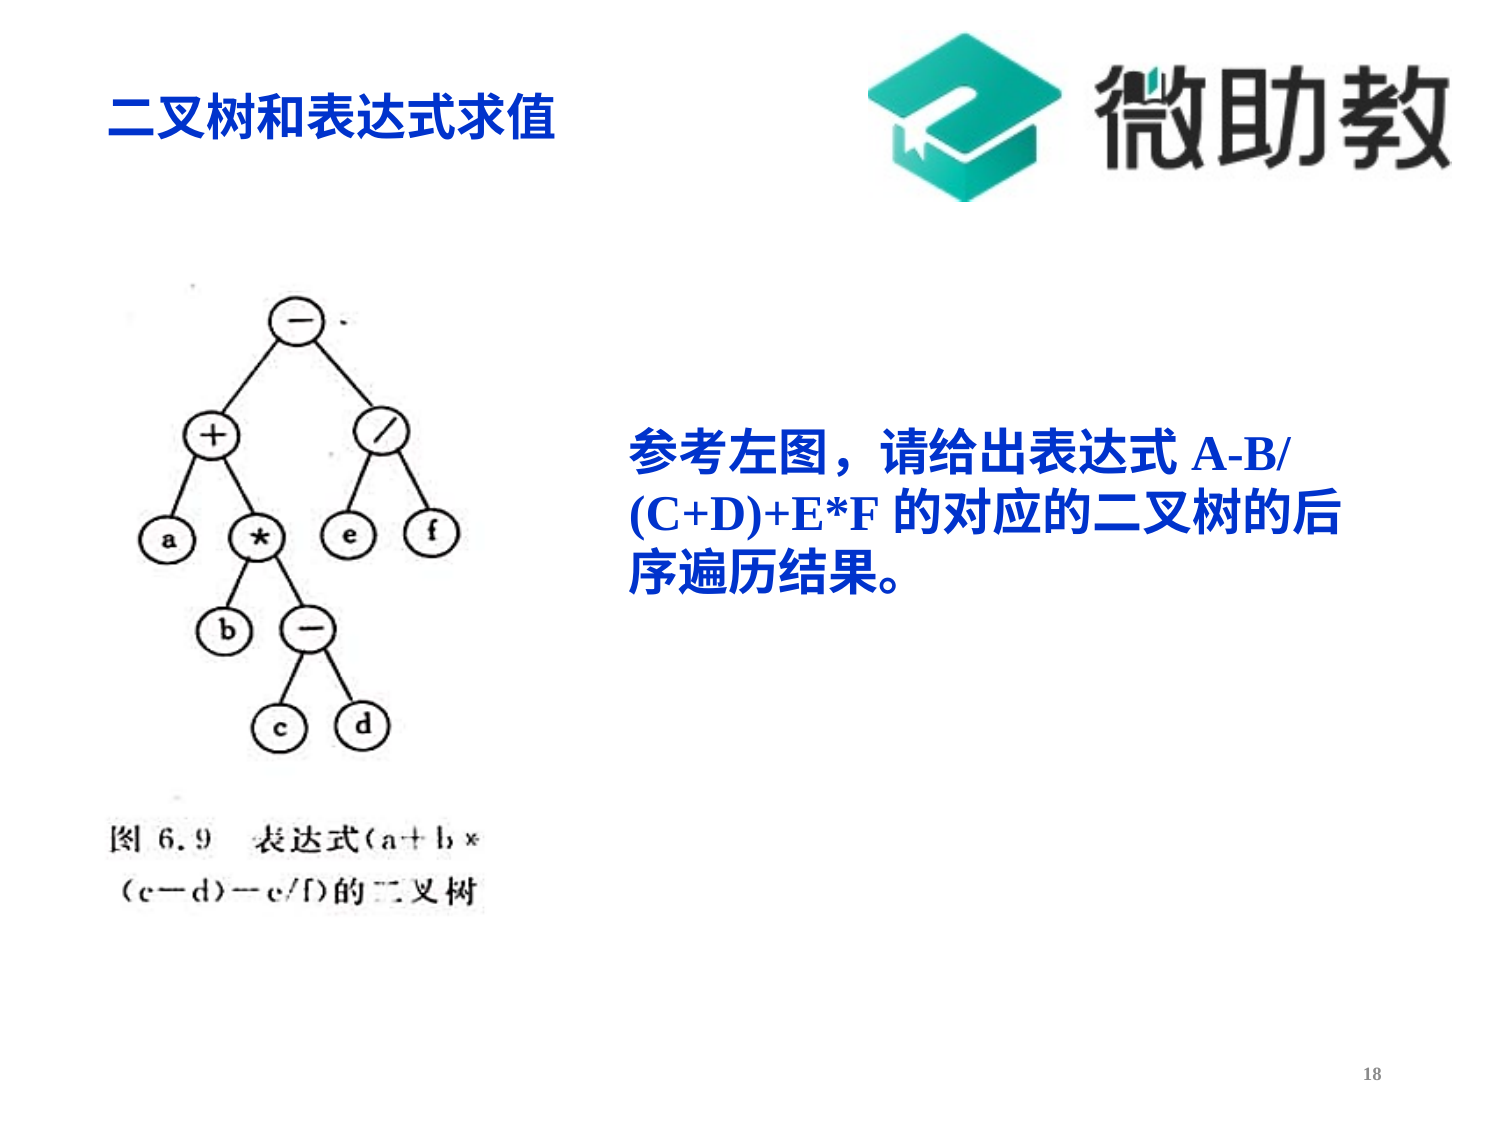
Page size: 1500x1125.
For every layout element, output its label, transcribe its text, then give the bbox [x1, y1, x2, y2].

text_box 二叉树和表达式求值 [92, 78, 572, 153]
picture [868, 30, 1452, 202]
picture [93, 277, 511, 943]
slide_number 18 [1059, 1042, 1397, 1103]
text_box 参考左图，请给出表达式A-B/(C+D)+E*F的对应的二叉树的后序遍历结果。 [614, 413, 1365, 608]
